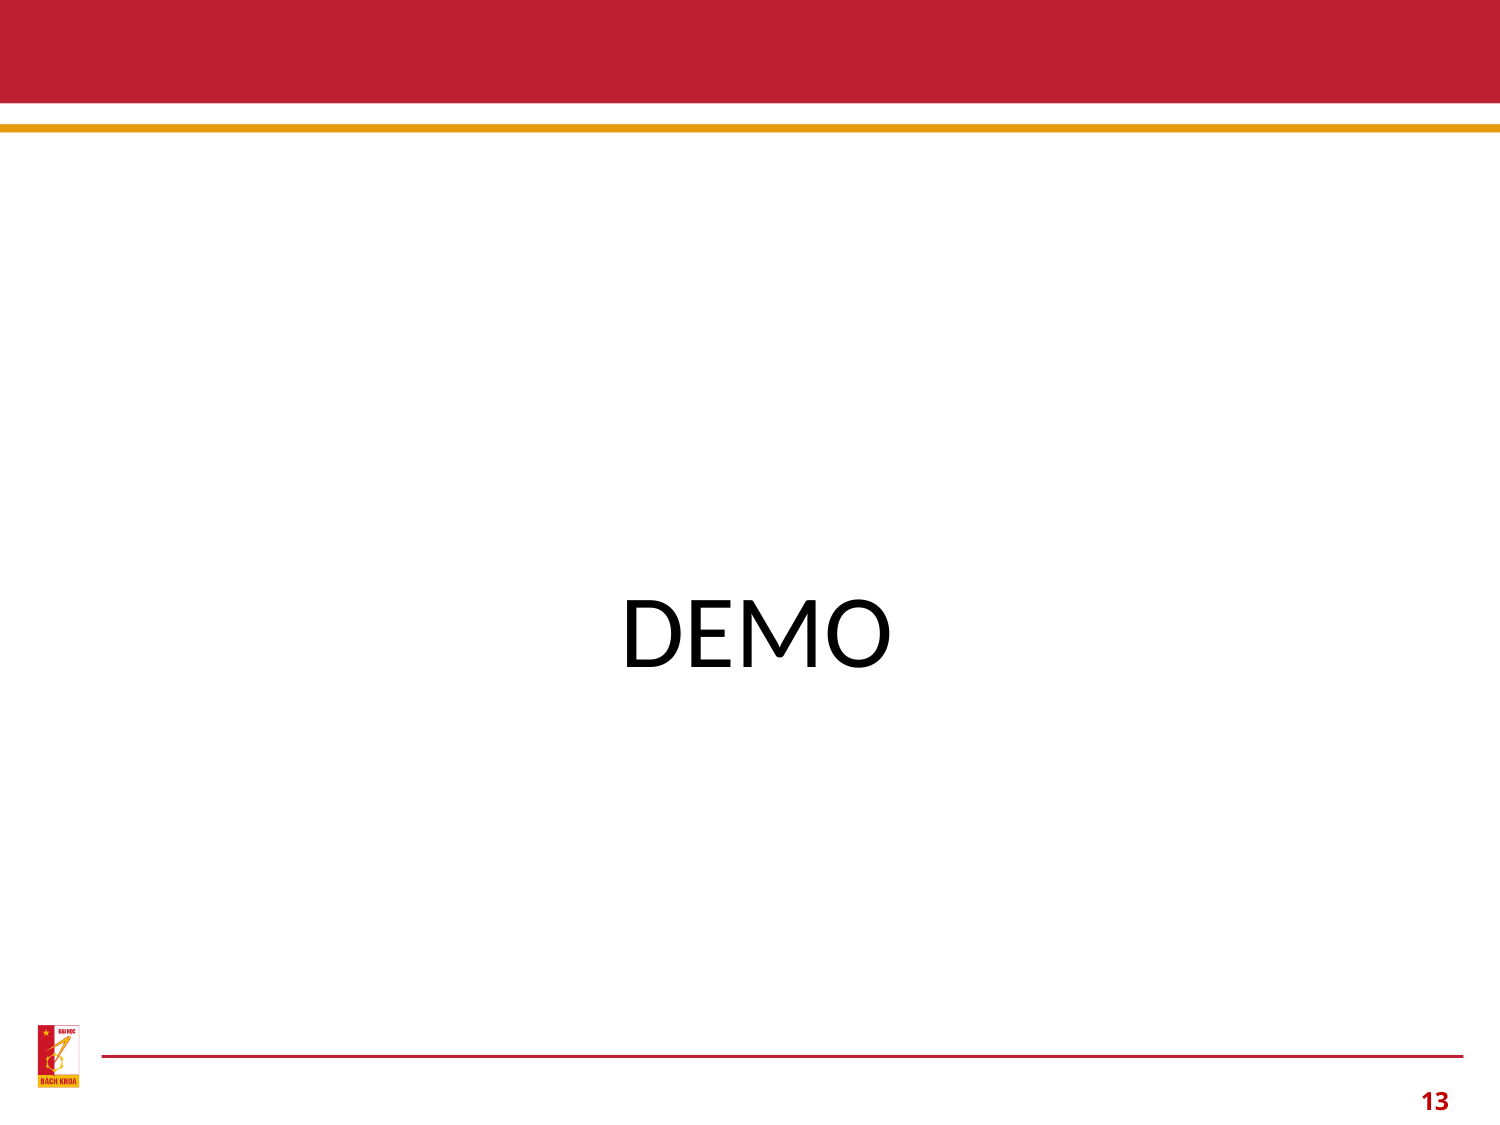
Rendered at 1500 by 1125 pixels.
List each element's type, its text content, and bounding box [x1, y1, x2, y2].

slide_number 13 [1126, 1078, 1464, 1125]
list DEMO [38, 157, 1462, 1000]
picture [0, 0, 1500, 1125]
